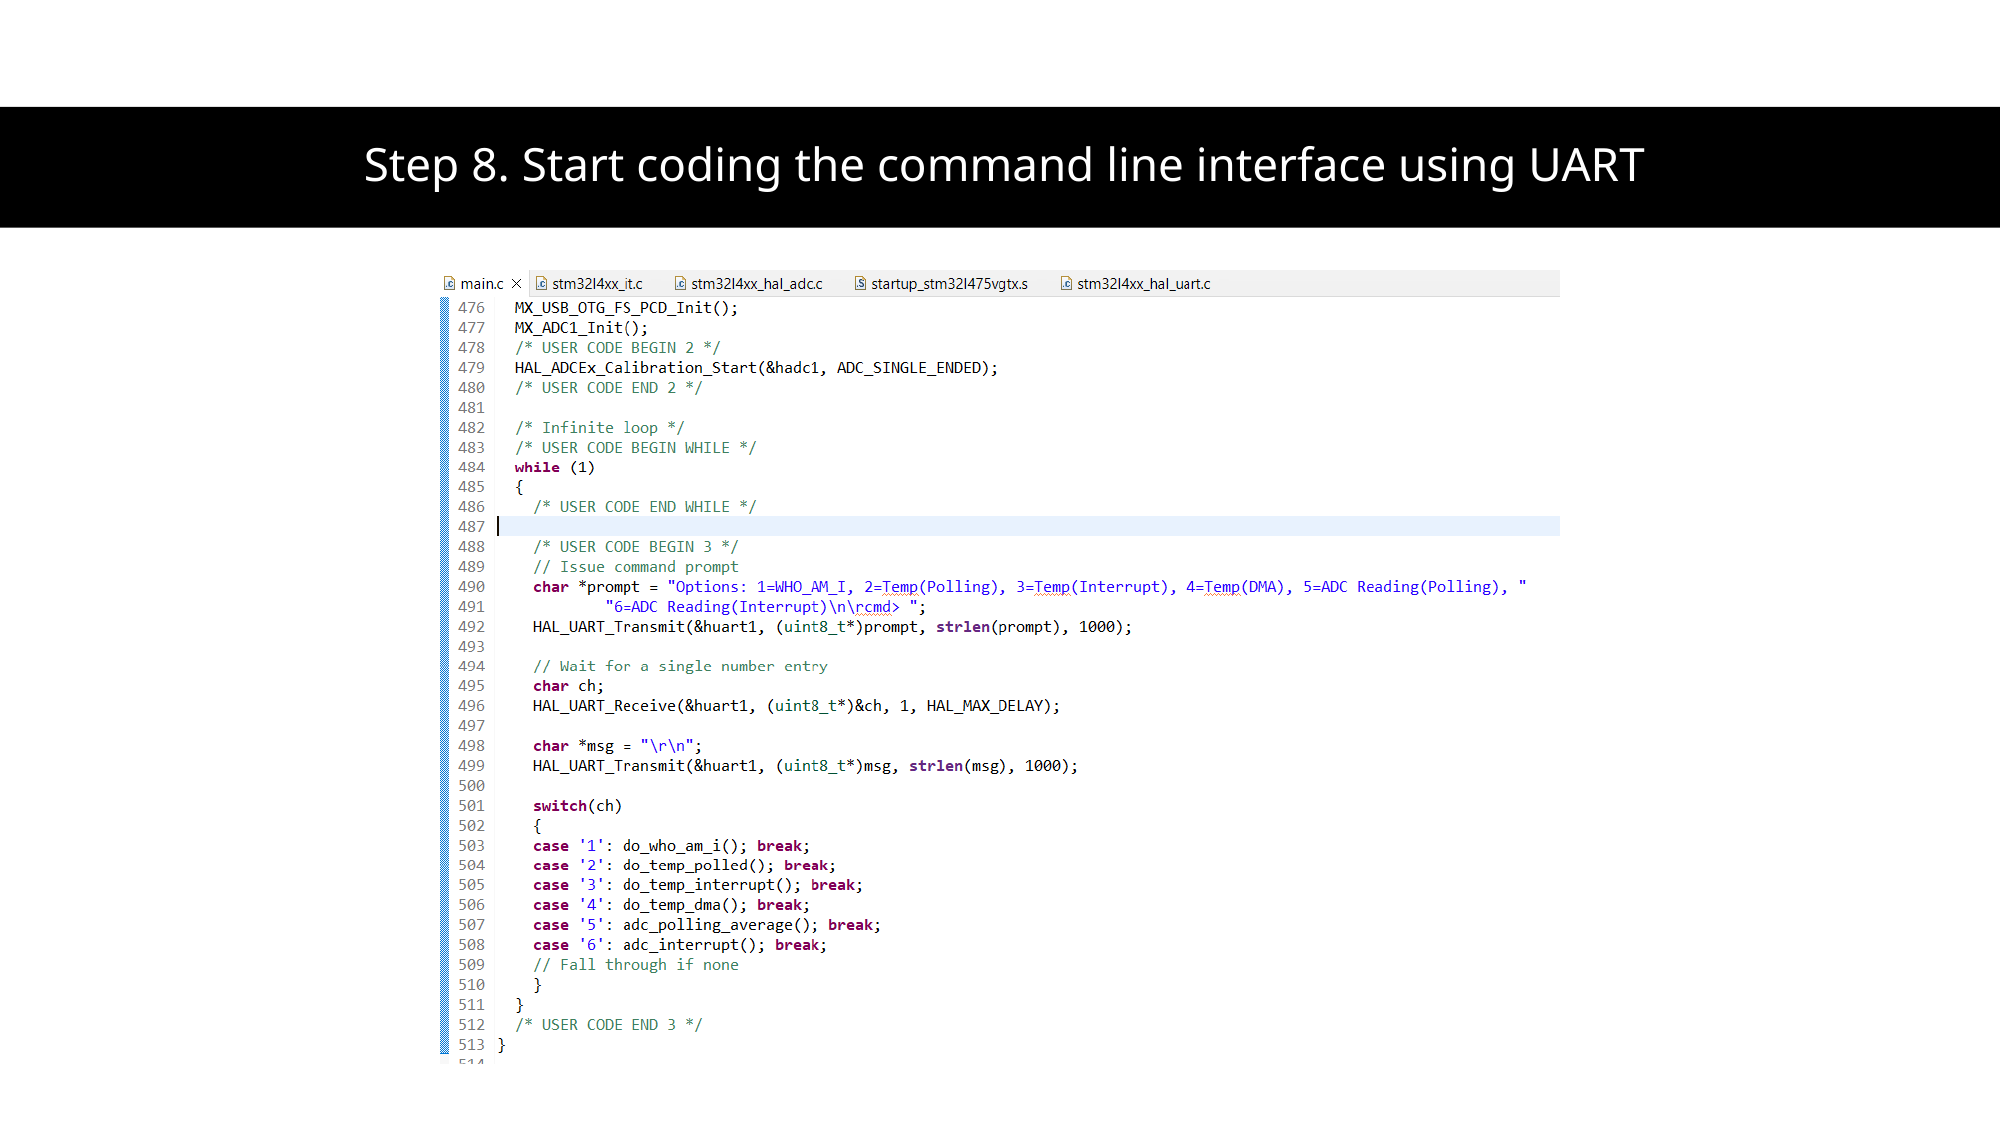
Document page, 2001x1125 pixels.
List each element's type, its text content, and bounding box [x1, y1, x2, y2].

picture [440, 270, 1560, 1064]
text_box [0, 106, 2000, 229]
title Step 8. Start coding the command line interface using UART [91, 105, 1931, 228]
